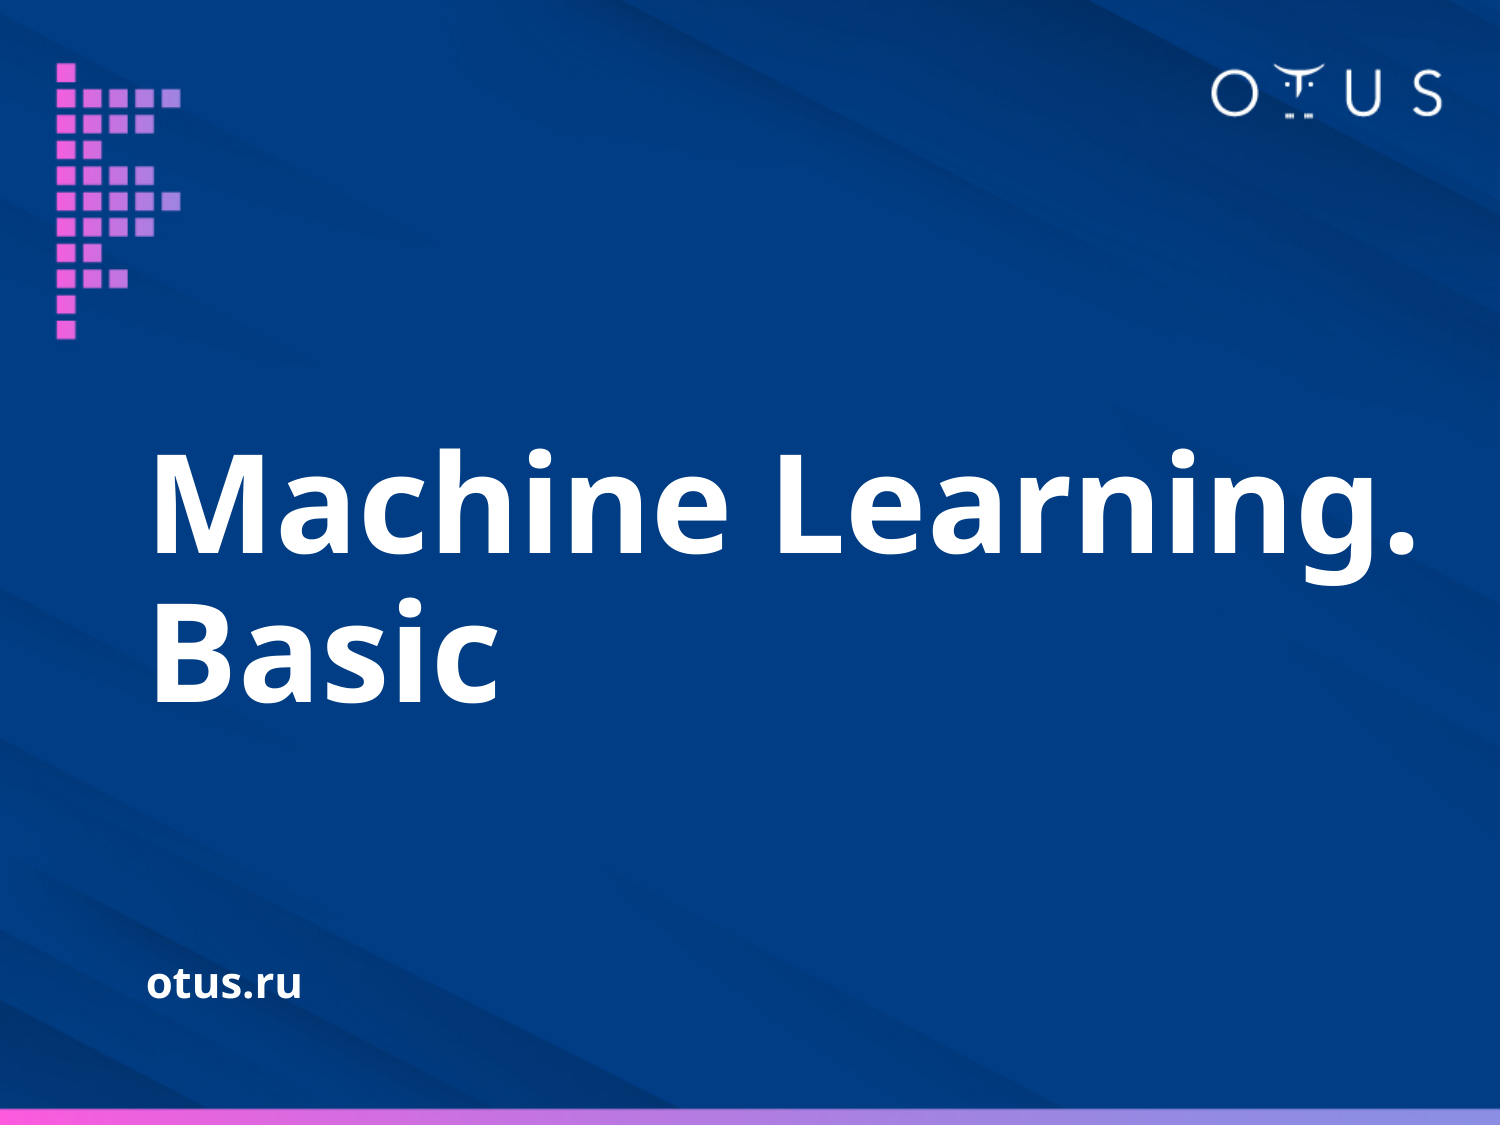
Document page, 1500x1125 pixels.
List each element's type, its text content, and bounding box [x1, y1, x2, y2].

picture [0, 0, 1500, 1125]
title Machine Learning. Basic [130, 420, 1500, 974]
subtitle otus.ru [130, 974, 960, 1114]
